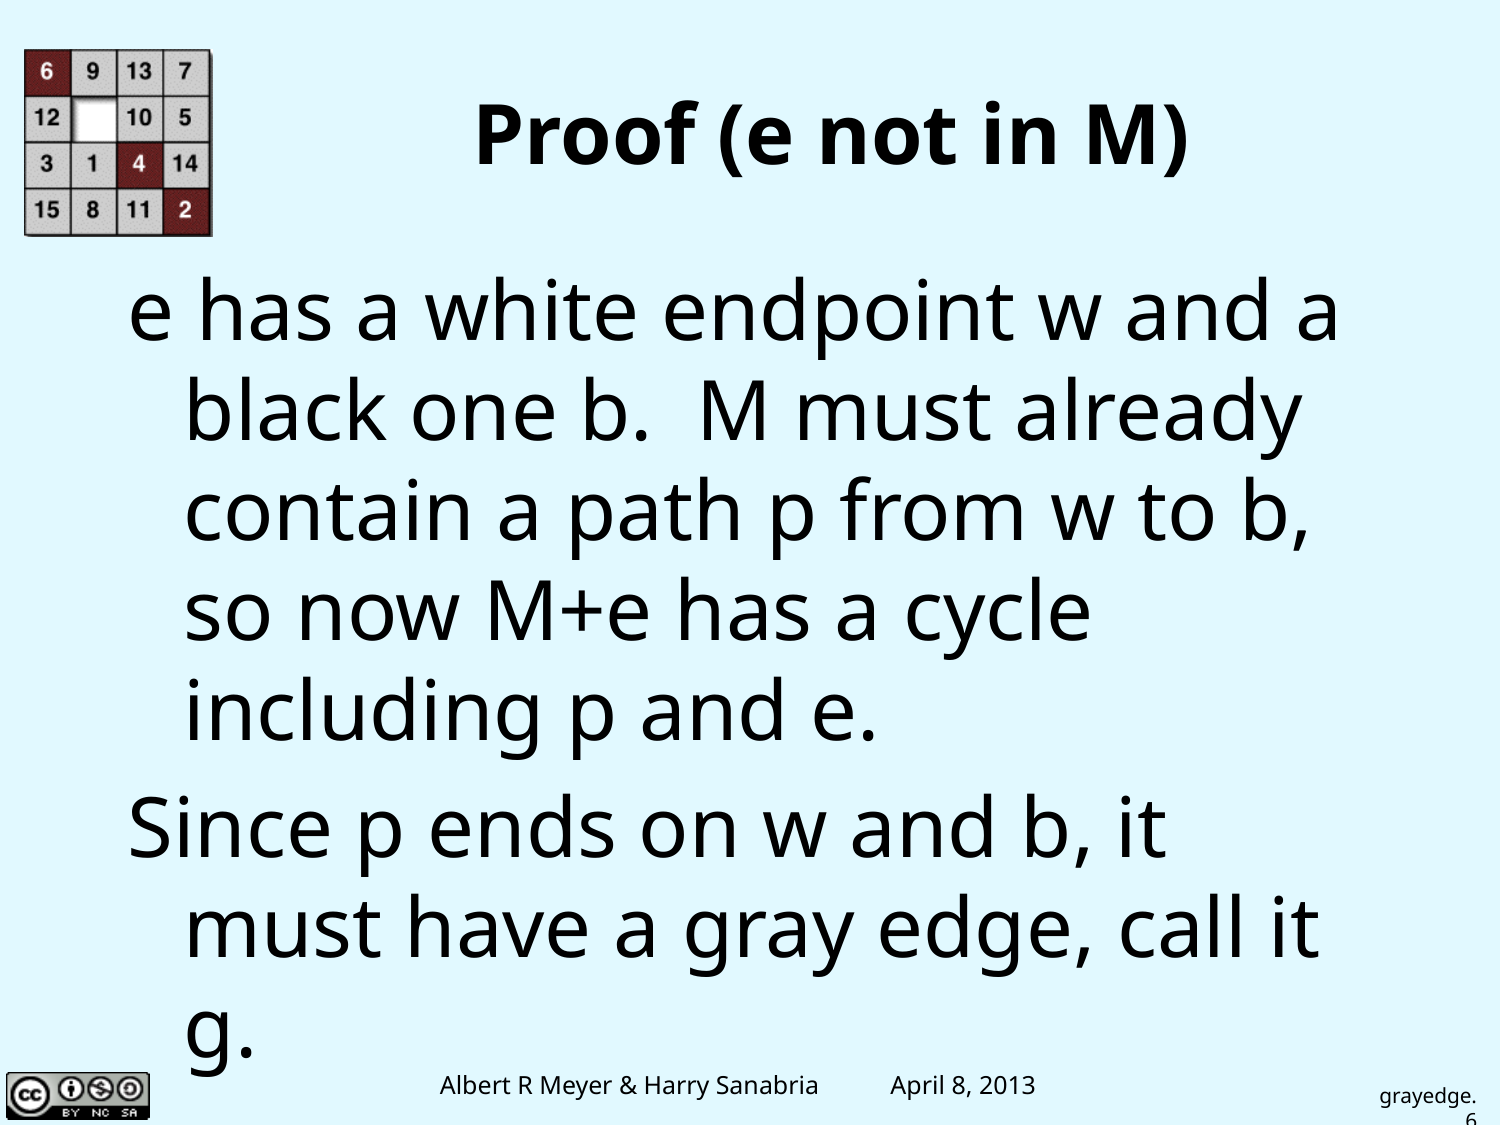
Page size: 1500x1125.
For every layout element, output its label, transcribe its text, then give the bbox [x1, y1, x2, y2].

picture [6, 1072, 150, 1120]
list e has a white endpoint w and a black one b. M must already contain a path p from w to b, so now M+e has a cycle including p and e. Since p ends on w and b, it must have a gray edge, call it g. [112, 249, 1388, 926]
title Proof (e not in M) [249, 49, 1413, 213]
picture [24, 49, 213, 237]
slide_number grayedge.6 [1353, 1074, 1493, 1116]
